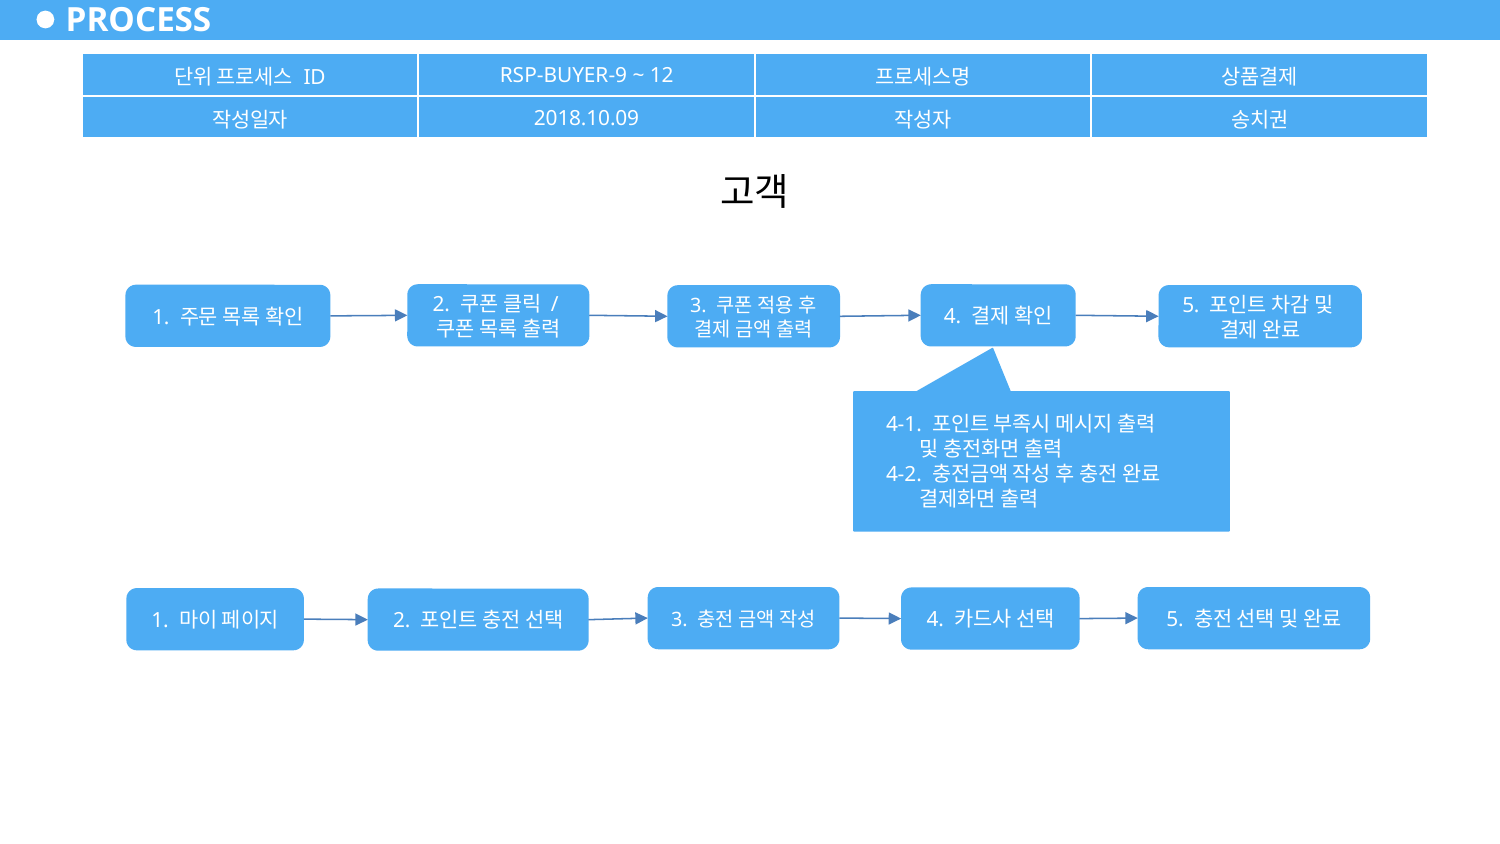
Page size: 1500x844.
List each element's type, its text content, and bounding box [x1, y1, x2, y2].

text_box 3. 쿠폰 적용 후 결제 금액 출력 [667, 285, 841, 348]
table_header 프로세스명 [756, 54, 1090, 95]
text_box 3. 충전 금액 작성 [647, 587, 840, 650]
text_box 1. 마이 페이지 [126, 588, 304, 651]
text_box 5. 포인트 차감 및 결제 완료 [1158, 285, 1362, 348]
table_header 단위 프로세스 ID [83, 54, 417, 95]
text_box 5. 충전 선택 및 완료 [1137, 587, 1371, 650]
table_cell 2018.10.09 [419, 97, 754, 137]
table_cell 작성자 [756, 97, 1090, 137]
text_box 1. 주문 목록 확인 [125, 284, 331, 347]
table_header 상품결제 [1092, 54, 1427, 95]
title PROCESS [52, 0, 236, 43]
text_box 2. 포인트 충전 선택 [367, 588, 589, 651]
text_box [853, 391, 1230, 532]
text_box 4. 결제 확인 [920, 284, 1076, 347]
text_box 4. 카드사 선택 [901, 587, 1080, 650]
text_box 고객 [486, 160, 1023, 221]
table_cell 송치권 [1092, 97, 1427, 137]
table_cell 작성일자 [83, 97, 417, 137]
text_box 2. 쿠폰 클릭 / 쿠폰 목록 출력 [407, 284, 590, 347]
table_header RSP-BUYER-9 ~ 12 [419, 54, 754, 95]
